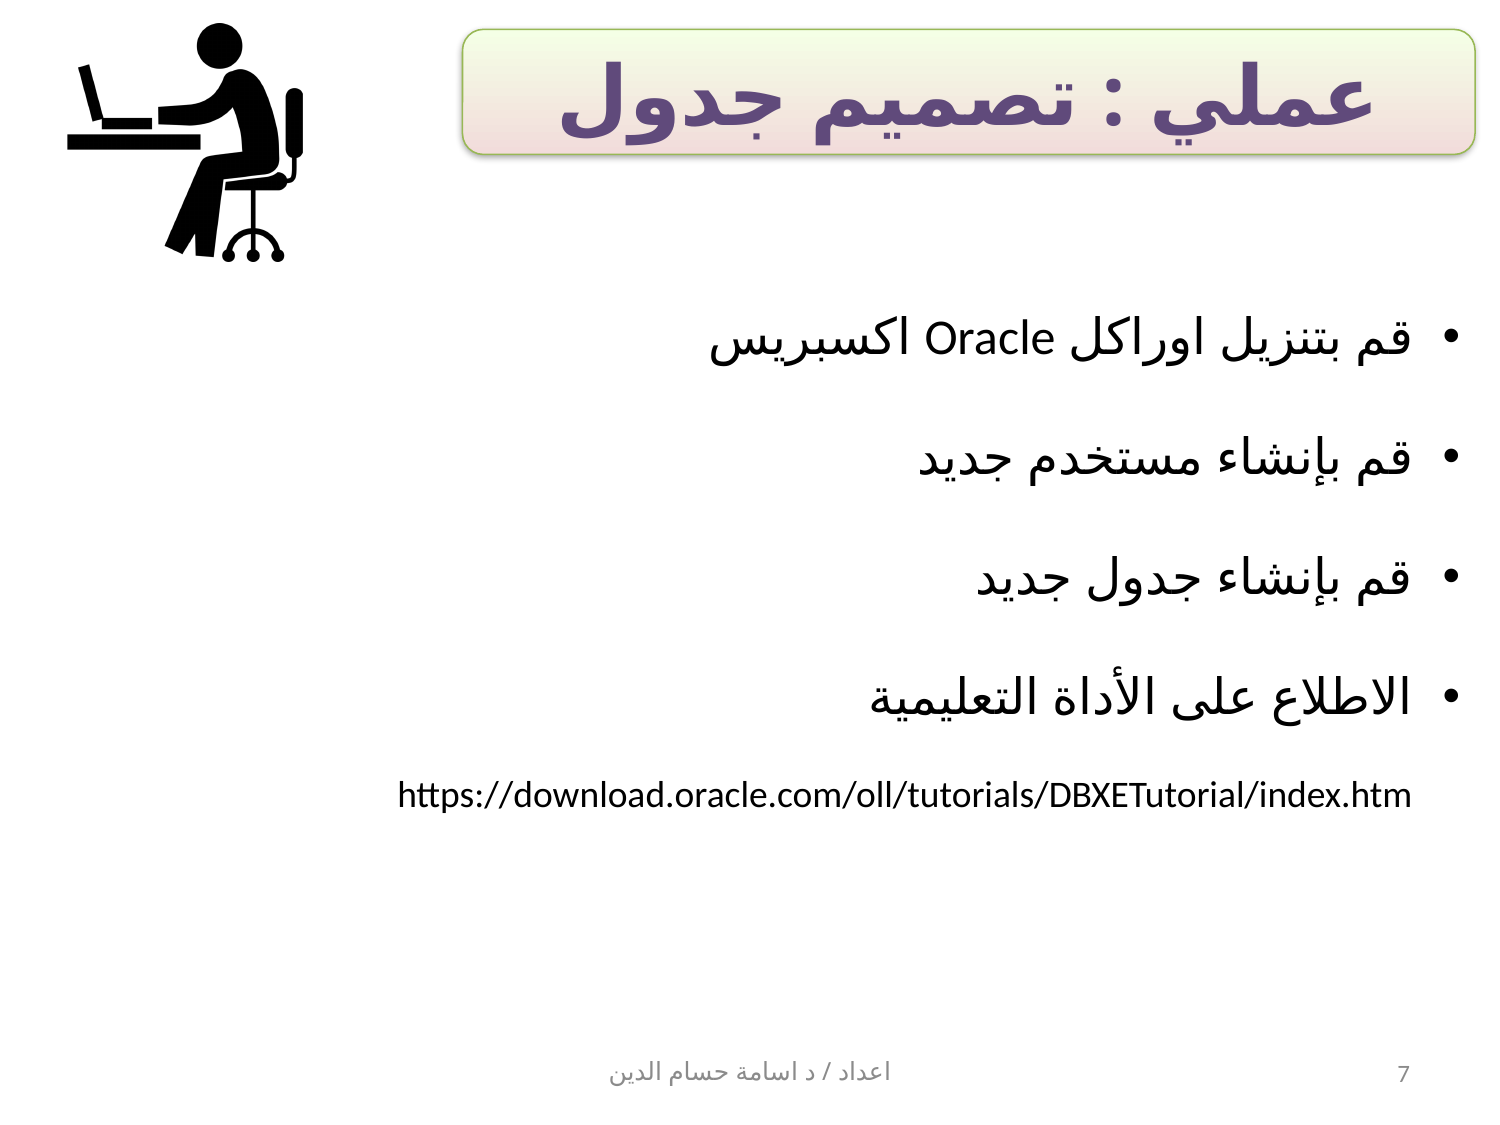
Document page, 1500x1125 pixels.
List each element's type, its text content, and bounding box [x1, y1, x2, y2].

text_box عملي : تصميم جدول [461, 28, 1476, 156]
text_box قم بتنزيل اوراكل Oracle اكسبريس قم بإنشاء مستخدم جديد قم بإنشاء جدول جديد الاطلاع على الأداة التعليمية https://download.oracle.com/oll/tutorials/DBXETutorial/index.htm [62, 237, 1475, 943]
slide_number 7 [1074, 1042, 1425, 1103]
footer اعداد / د اسامة حسام الدين [512, 1042, 988, 1103]
picture [65, 23, 304, 262]
